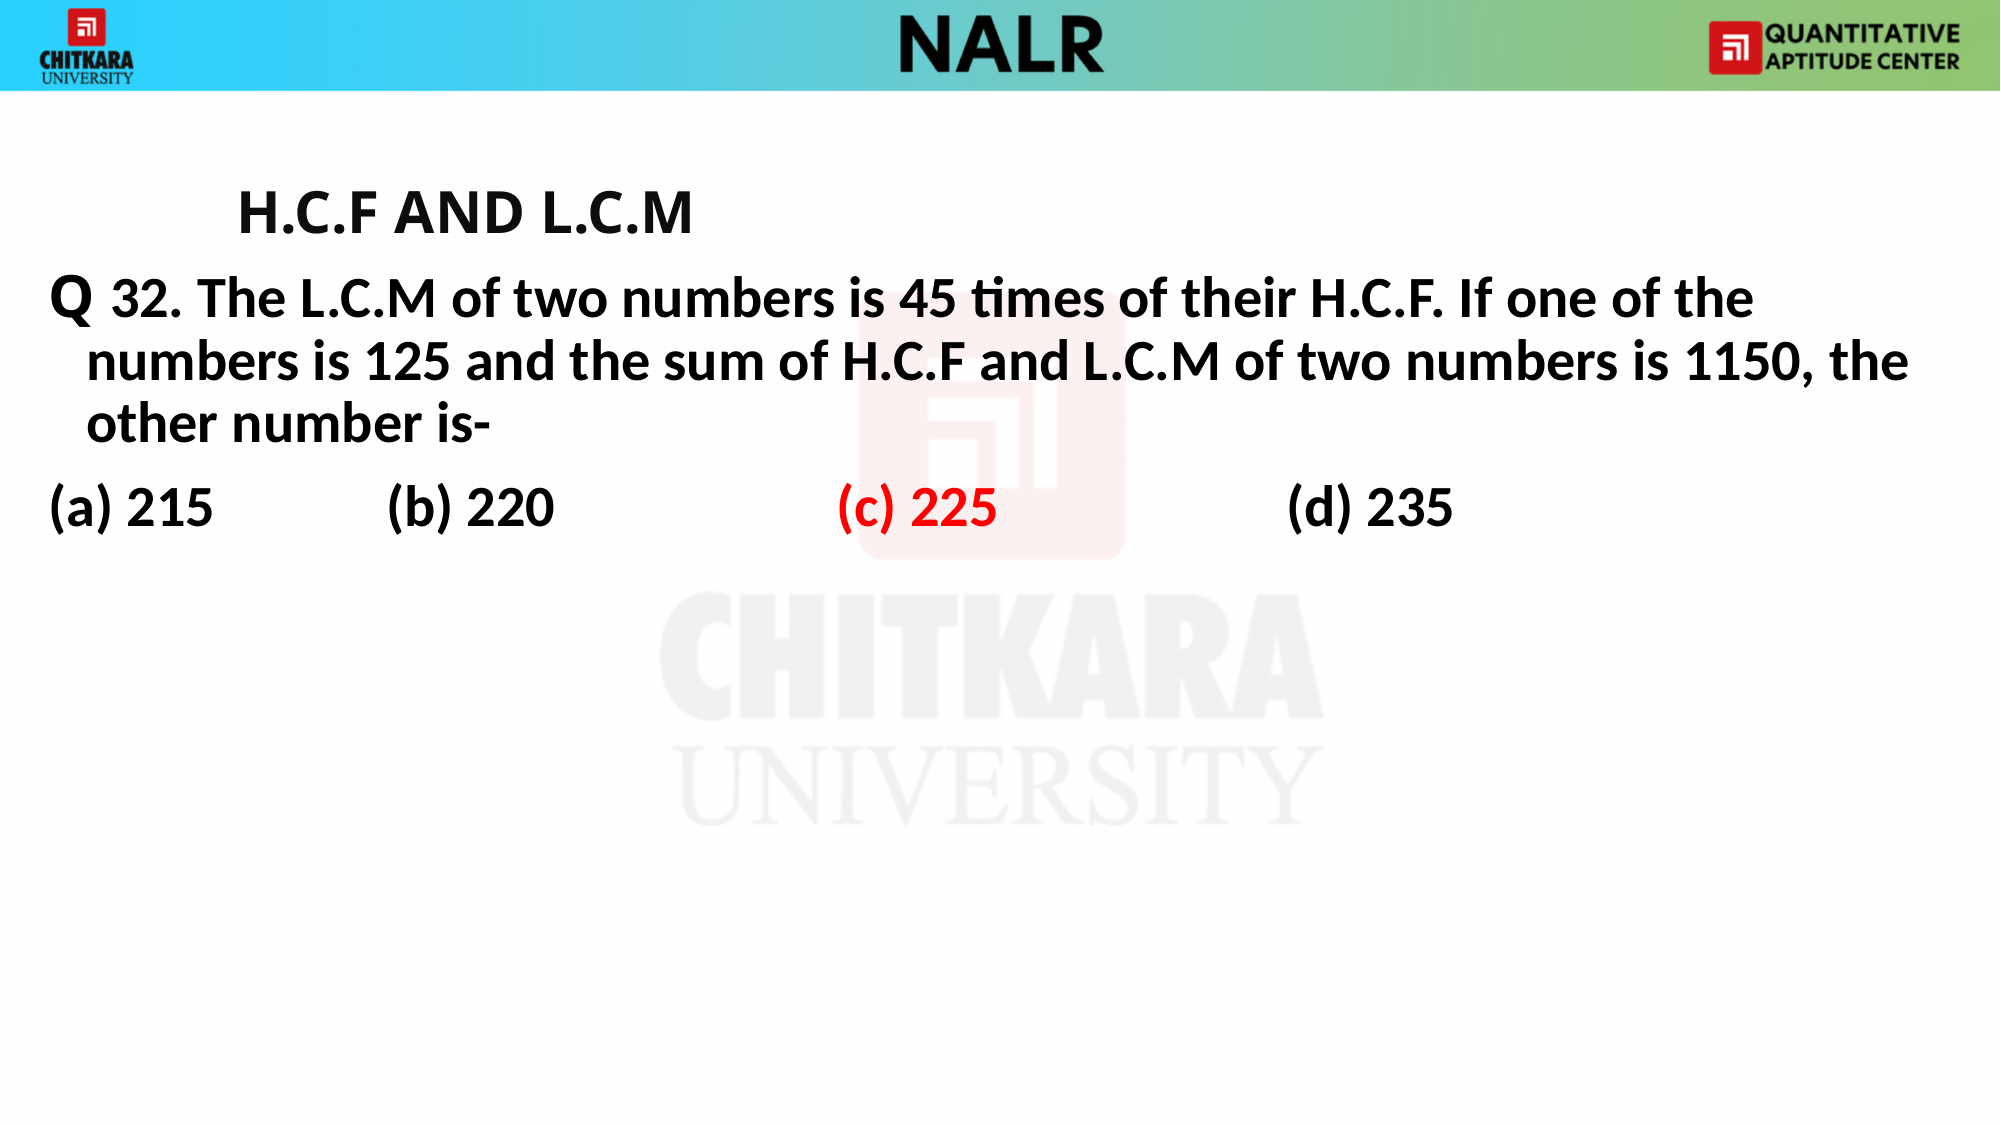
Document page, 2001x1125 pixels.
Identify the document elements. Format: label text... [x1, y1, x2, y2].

picture [0, 0, 2000, 1125]
title [41, 31, 1959, 142]
list H.C.F AND L.C.M Q 32. The L.C.M of two numbers is 45 times of their H.C.F. If one of the numbers is 125 and the sum of H.C.F and L.C.M of two numbers is 1150, the other number is- (a) 215 (b) 220 (c) 225 (d) 235 [33, 175, 1959, 1053]
